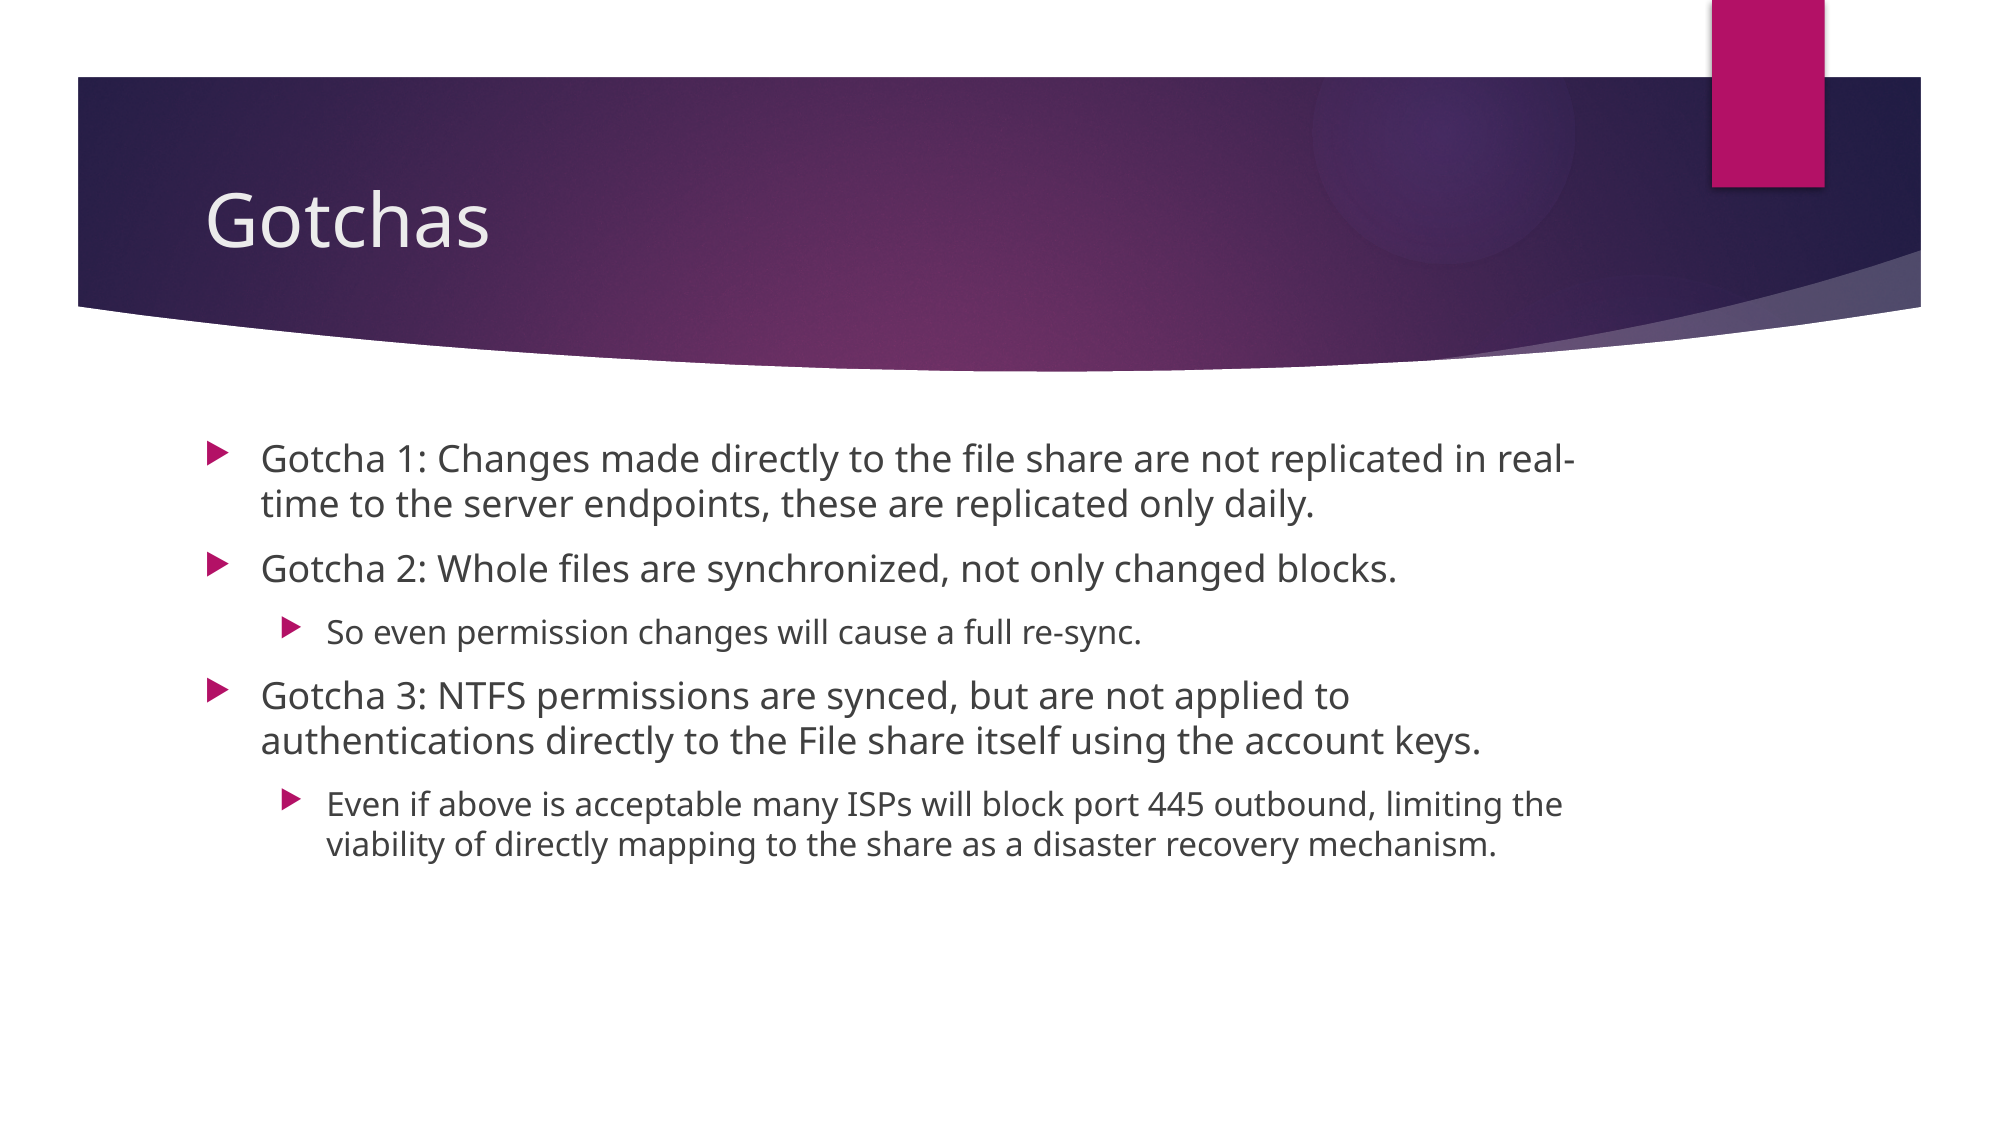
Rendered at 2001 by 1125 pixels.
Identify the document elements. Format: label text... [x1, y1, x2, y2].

title Gotchas [189, 159, 1627, 276]
list Gotcha 1: Changes made directly to the file share are not replicated in real-time to the server endpoints, these are replicated only daily. Gotcha 2: Whole files are synchronized, not only changed blocks. So even permission changes will cause a full re-sync. Gotcha 3: NTFS permissions are synced, but are not applied to authentications directly to the File share itself using the account keys. Even if above is acceptable many ISPs will block port 445 outbound, limiting the viability of directly mapping to the share as a disaster recovery mechanism. [189, 427, 1638, 988]
